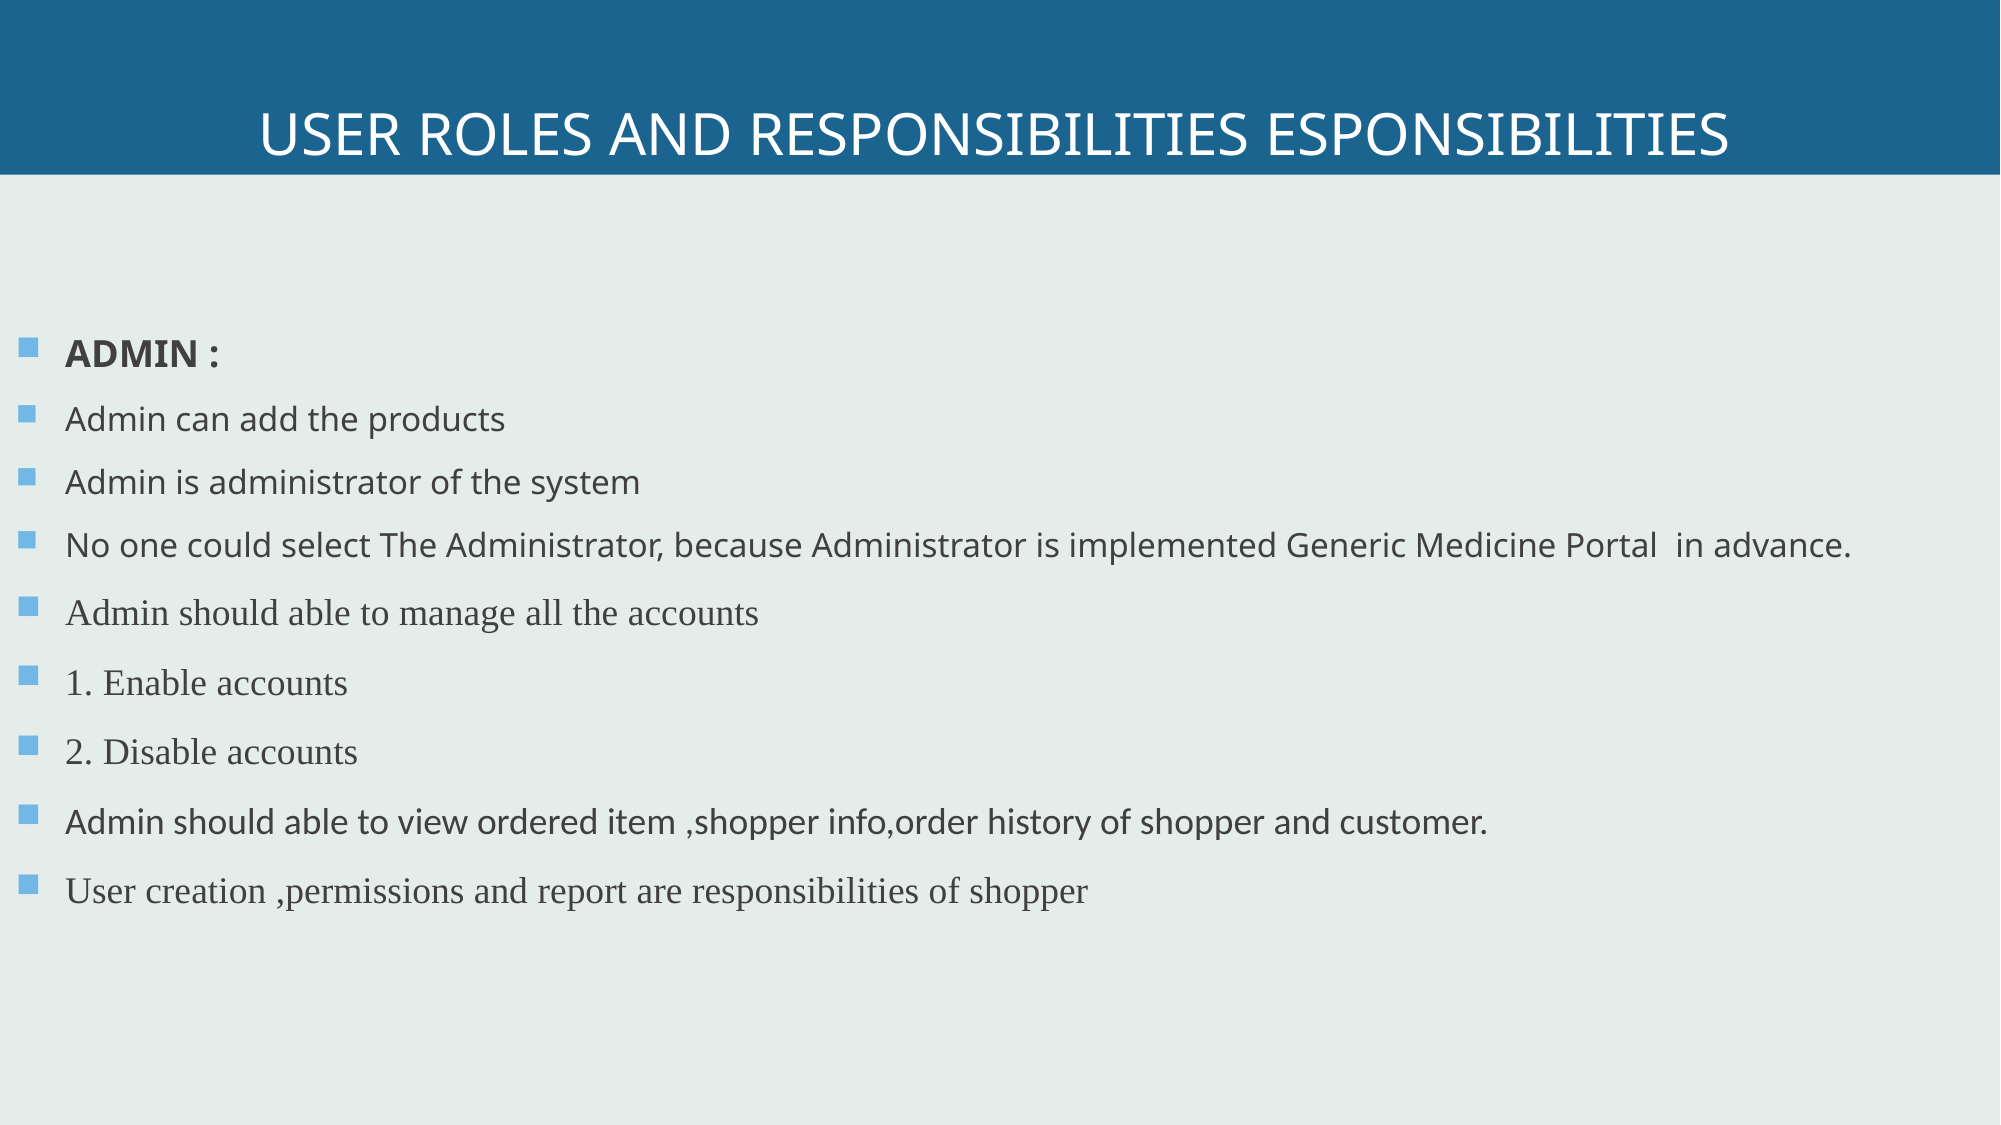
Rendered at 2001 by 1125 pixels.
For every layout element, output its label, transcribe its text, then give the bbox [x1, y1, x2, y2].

list ADMIN : Admin can add the products Admin is administrator of the system No one could select The Administrator, because Administrator is implemented Generic Medicine Portal in advance. Admin should able to manage all the accounts 1. Enable accounts 2. Disable accounts Admin should able to view ordered item ,shopper info,order history of shopper and customer. User creation ,permissions and report are responsibilities of shopper [0, 174, 2000, 1125]
title USER ROLES AND RESPONSIBILITIES ESPONSIBILITIES [0, 0, 2000, 174]
